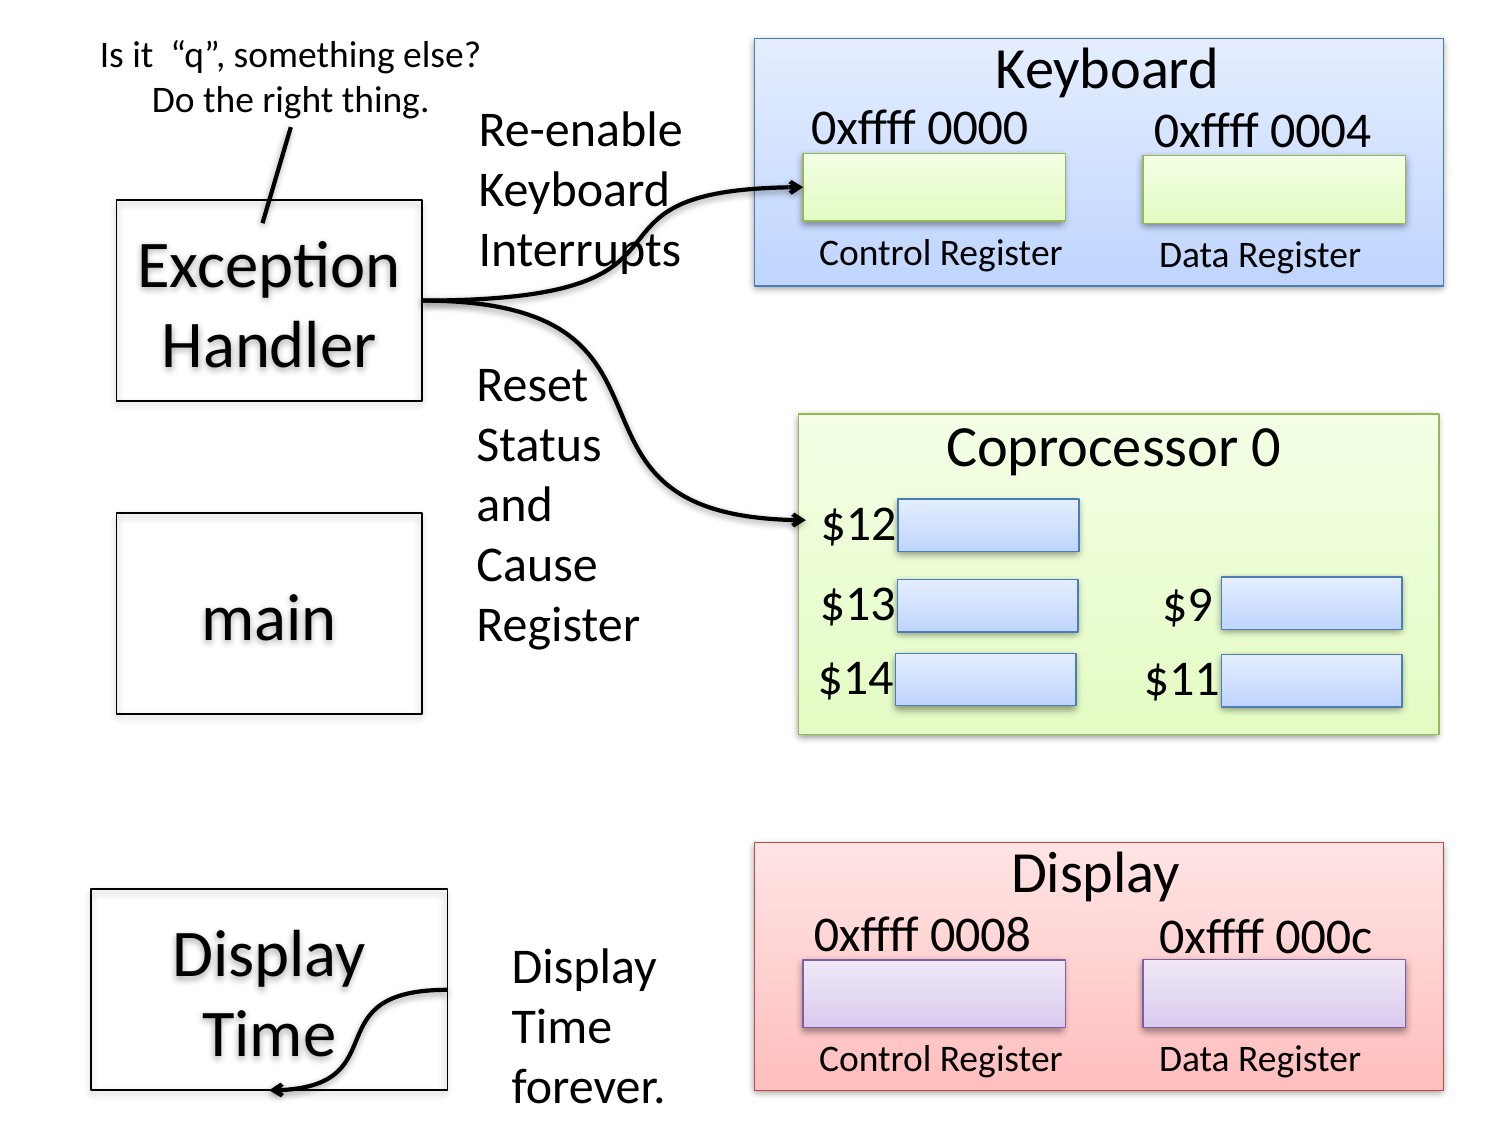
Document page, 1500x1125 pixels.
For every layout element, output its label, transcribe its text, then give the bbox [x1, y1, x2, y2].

text_box main [116, 512, 423, 715]
text_box Display Time [90, 888, 448, 1091]
text_box Display Time forever. [496, 926, 681, 1122]
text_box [798, 400, 1440, 735]
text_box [421, 300, 806, 663]
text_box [754, 826, 1444, 1091]
text_box Exception Handler [116, 199, 416, 402]
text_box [268, 989, 448, 1091]
text_box Is it “q”, something else? Do the right thing. [84, 22, 497, 128]
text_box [262, 128, 292, 224]
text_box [421, 88, 804, 300]
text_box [754, 22, 1444, 287]
